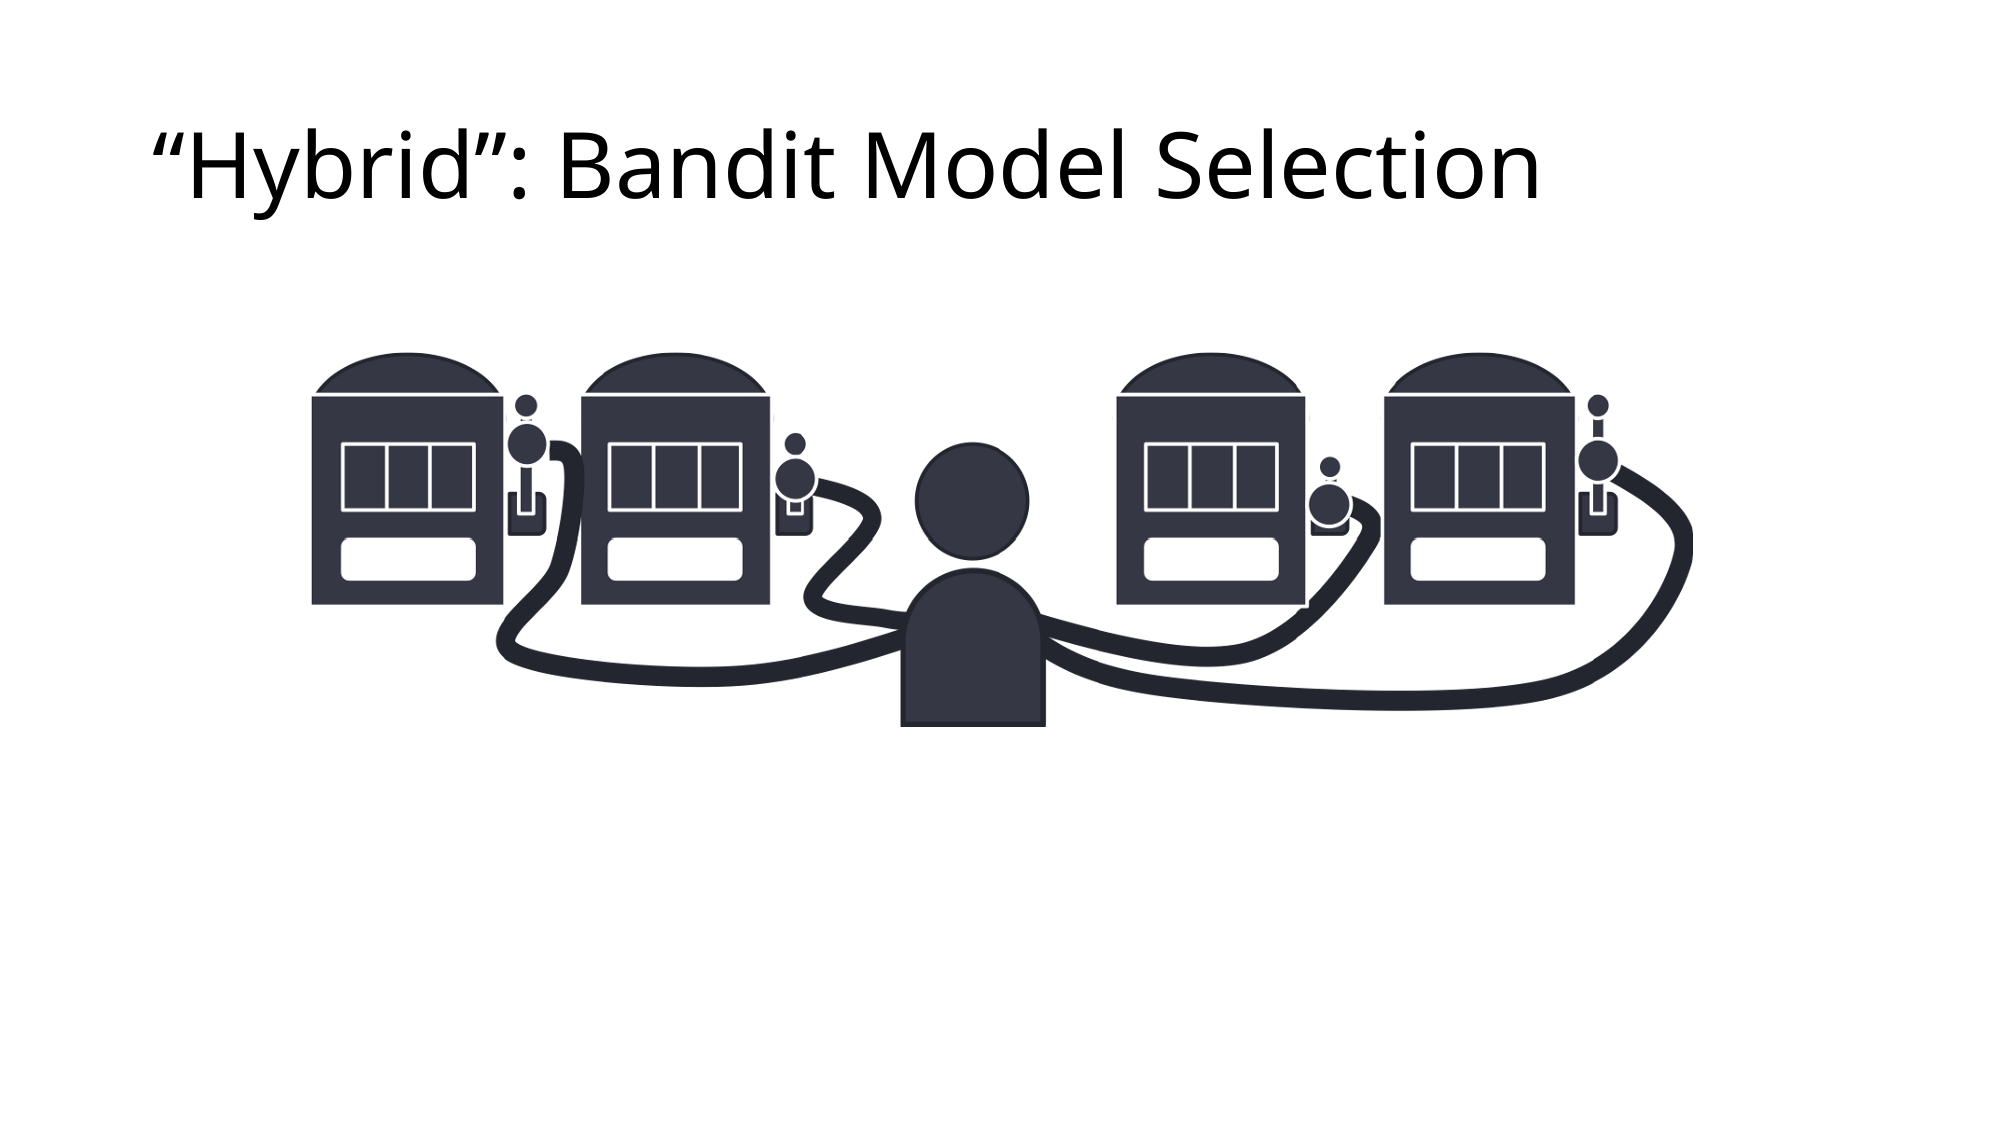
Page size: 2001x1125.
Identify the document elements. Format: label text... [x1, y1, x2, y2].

title “Hybrid”: Bandit Model Selection [137, 59, 1863, 278]
picture [306, 352, 1693, 727]
